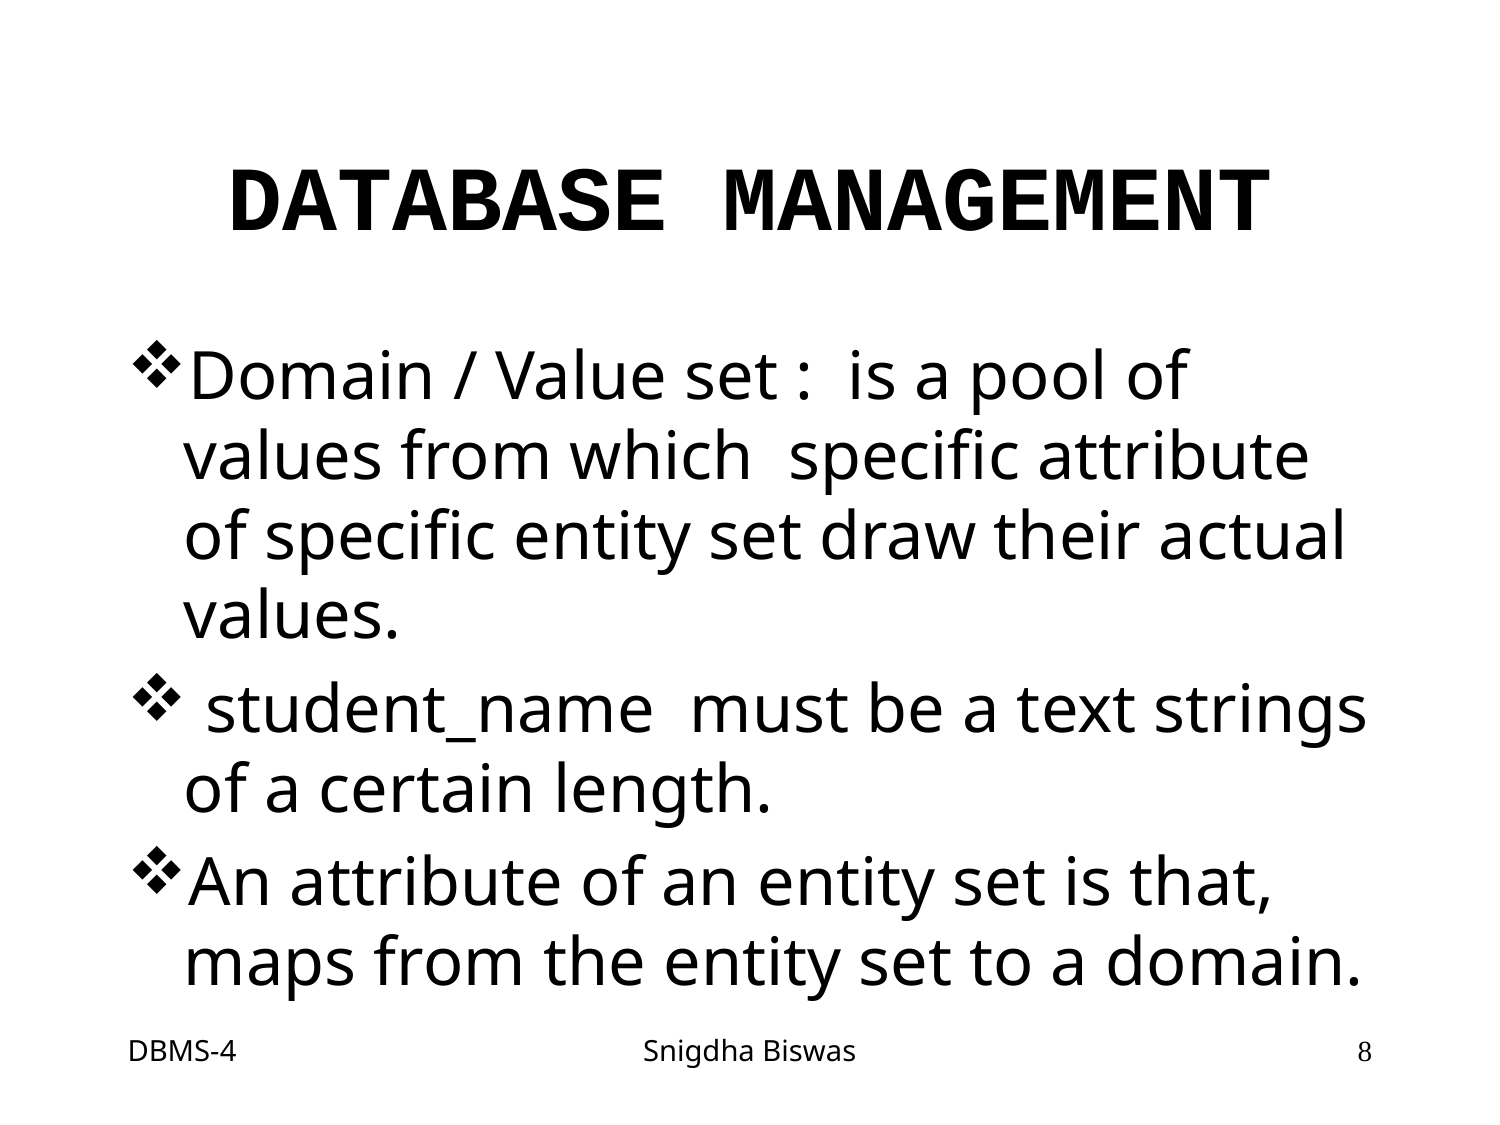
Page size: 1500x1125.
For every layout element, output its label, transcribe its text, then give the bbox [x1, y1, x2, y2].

slide_number 8 [1074, 1024, 1388, 1101]
title DATABASE MANAGEMENT [112, 99, 1388, 288]
list Domain / Value set : is a pool of values from which specific attribute of specific entity set draw their actual values. student_name must be a text strings of a certain length. An attribute of an entity set is that, maps from the entity set to a domain. [112, 324, 1388, 1001]
slide_number DBMS-4 [112, 1024, 426, 1101]
footer Snigdha Biswas [512, 1024, 988, 1101]
